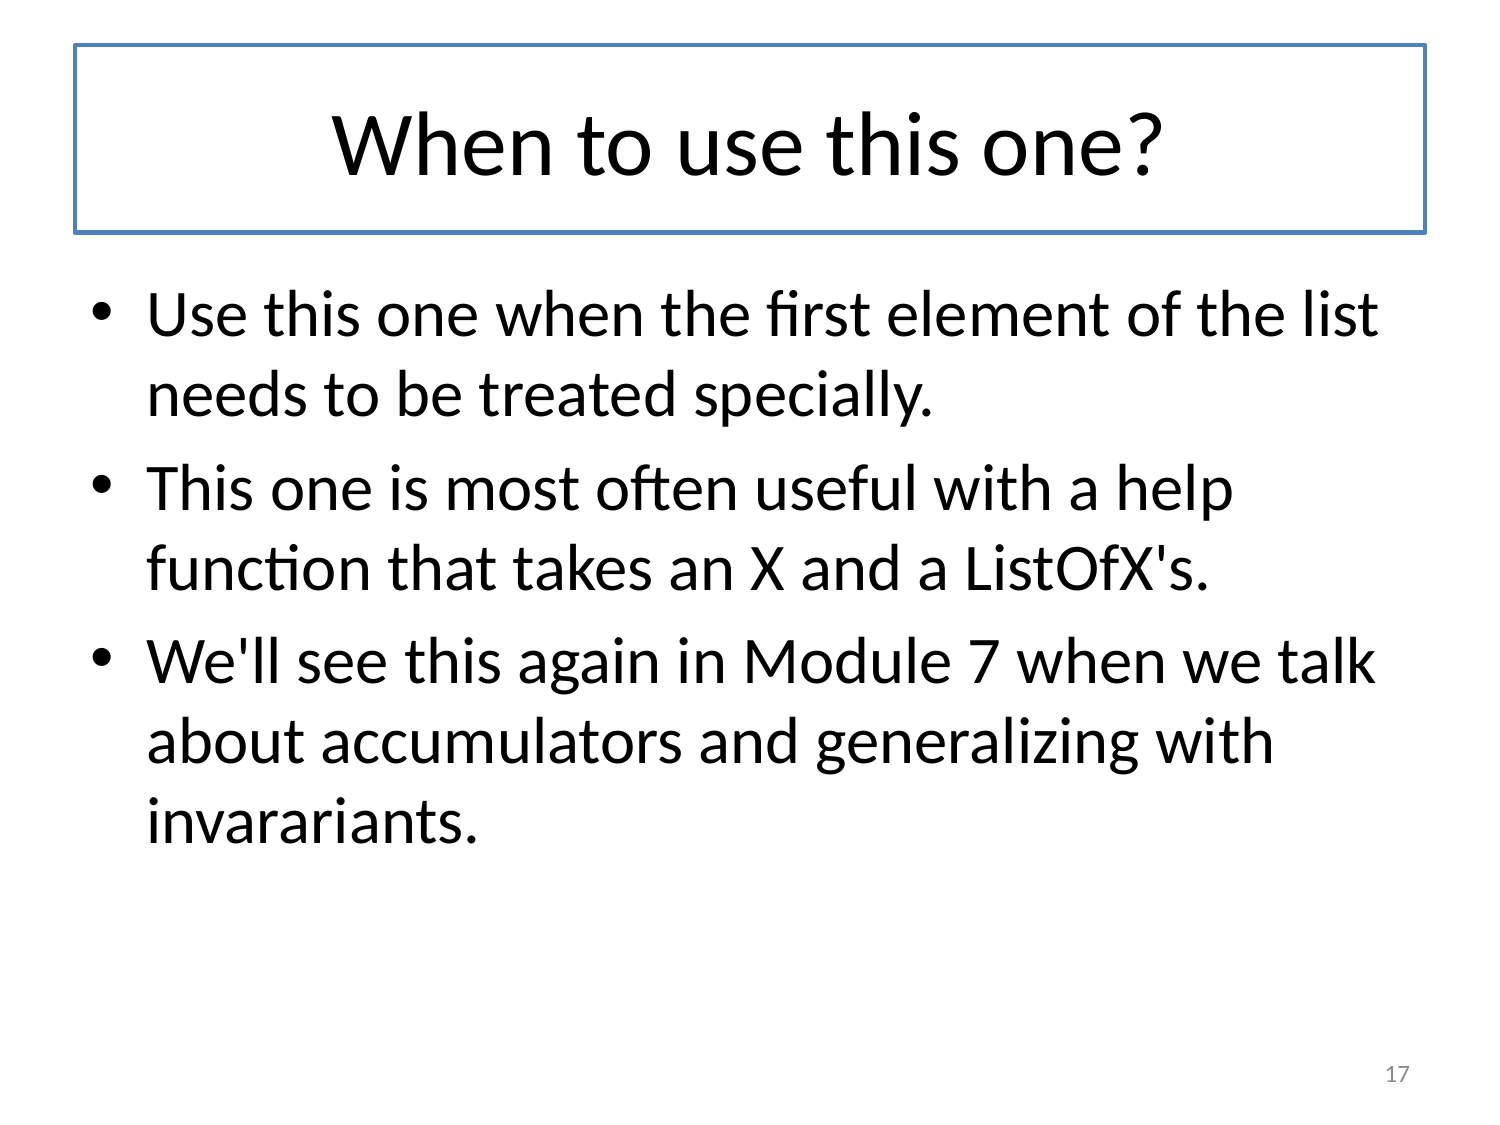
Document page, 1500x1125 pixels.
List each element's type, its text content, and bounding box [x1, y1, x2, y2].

title When to use this one? [73, 43, 1427, 235]
slide_number 17 [1074, 1042, 1425, 1103]
list Use this one when the first element of the list needs to be treated specially. This one is most often useful with a help function that takes an X and a ListOfX's. We'll see this again in Module 7 when we talk about accumulators and generalizing with invarariants. [75, 262, 1425, 1005]
